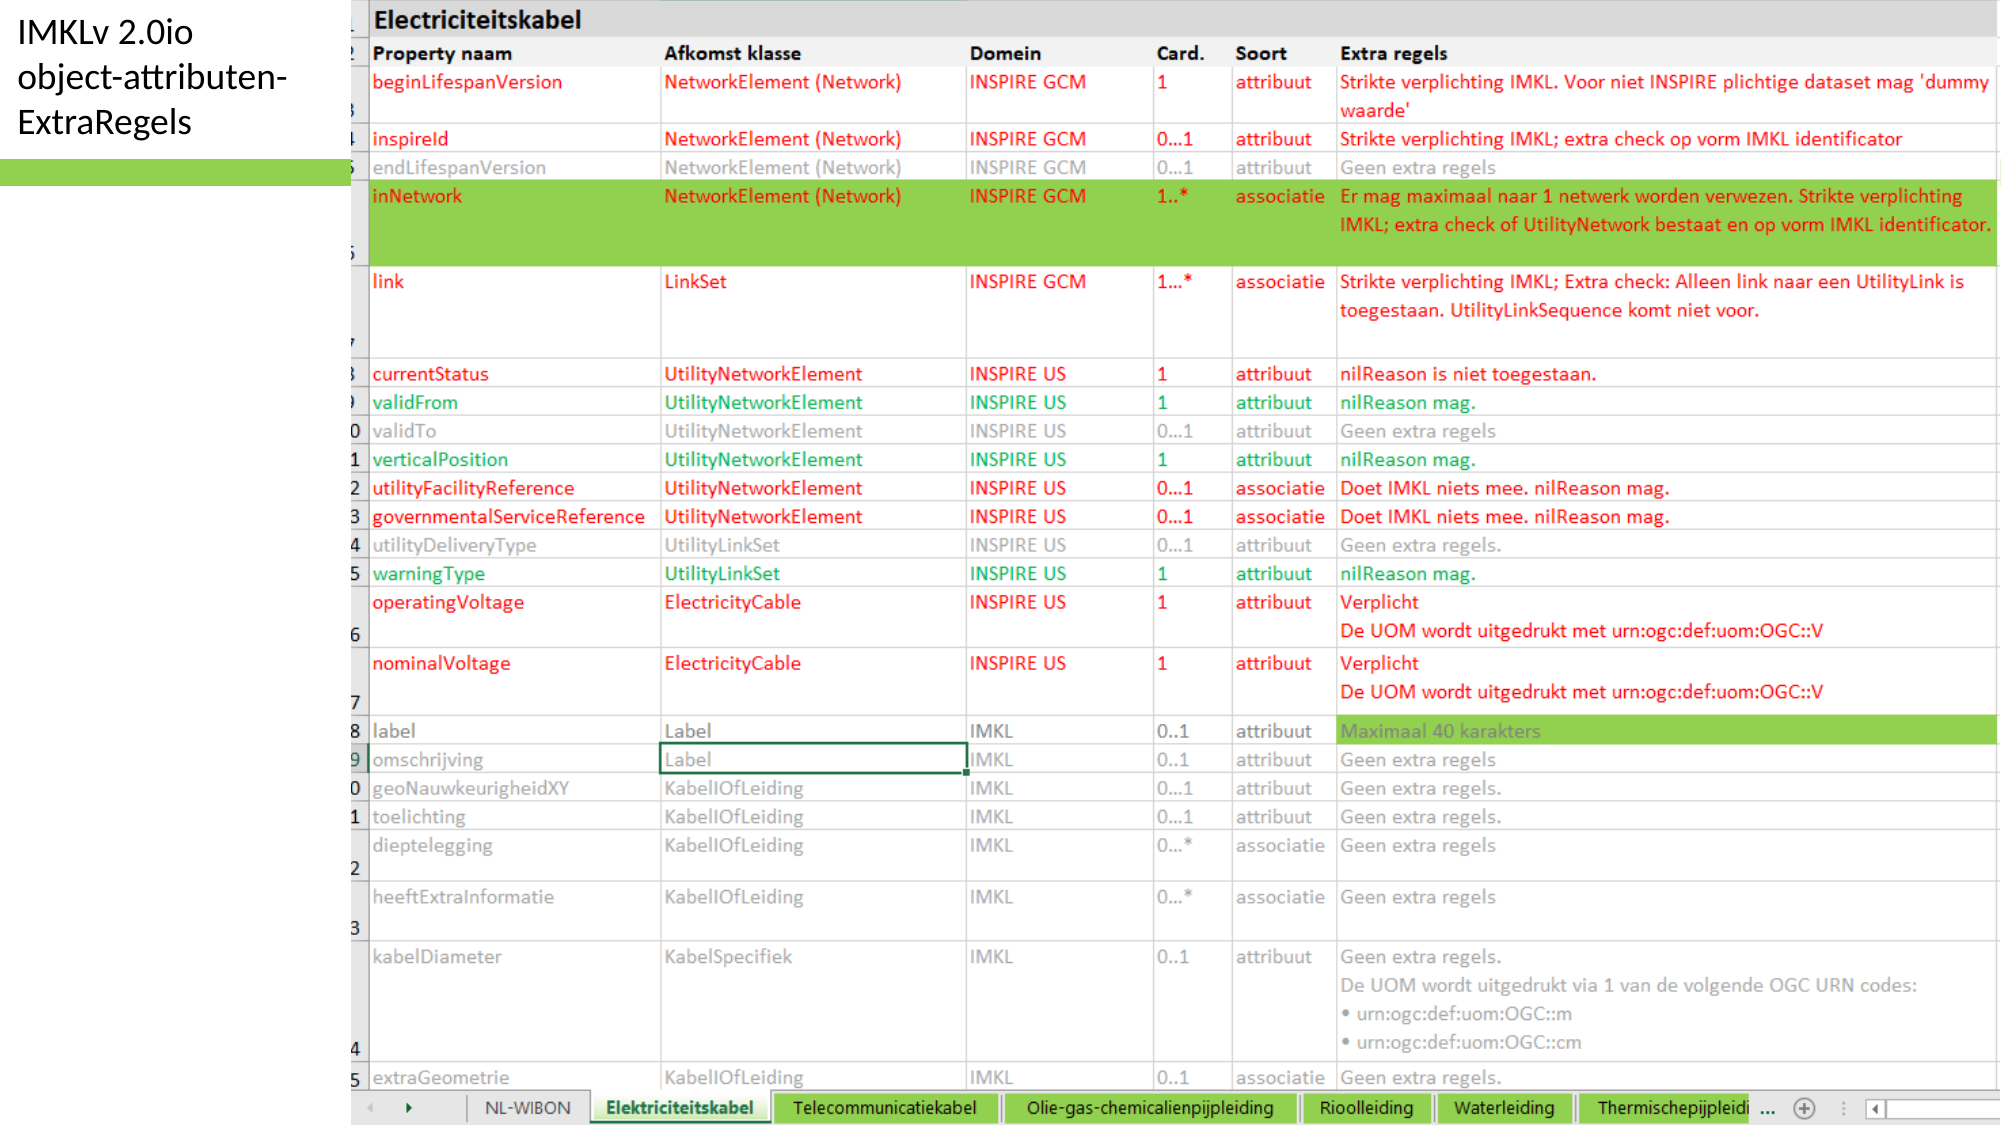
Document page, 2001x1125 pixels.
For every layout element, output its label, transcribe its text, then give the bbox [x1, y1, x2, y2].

picture [350, 0, 2000, 1125]
text_box IMKLv 2.0io object-attributen- ExtraRegels [2, 0, 303, 150]
